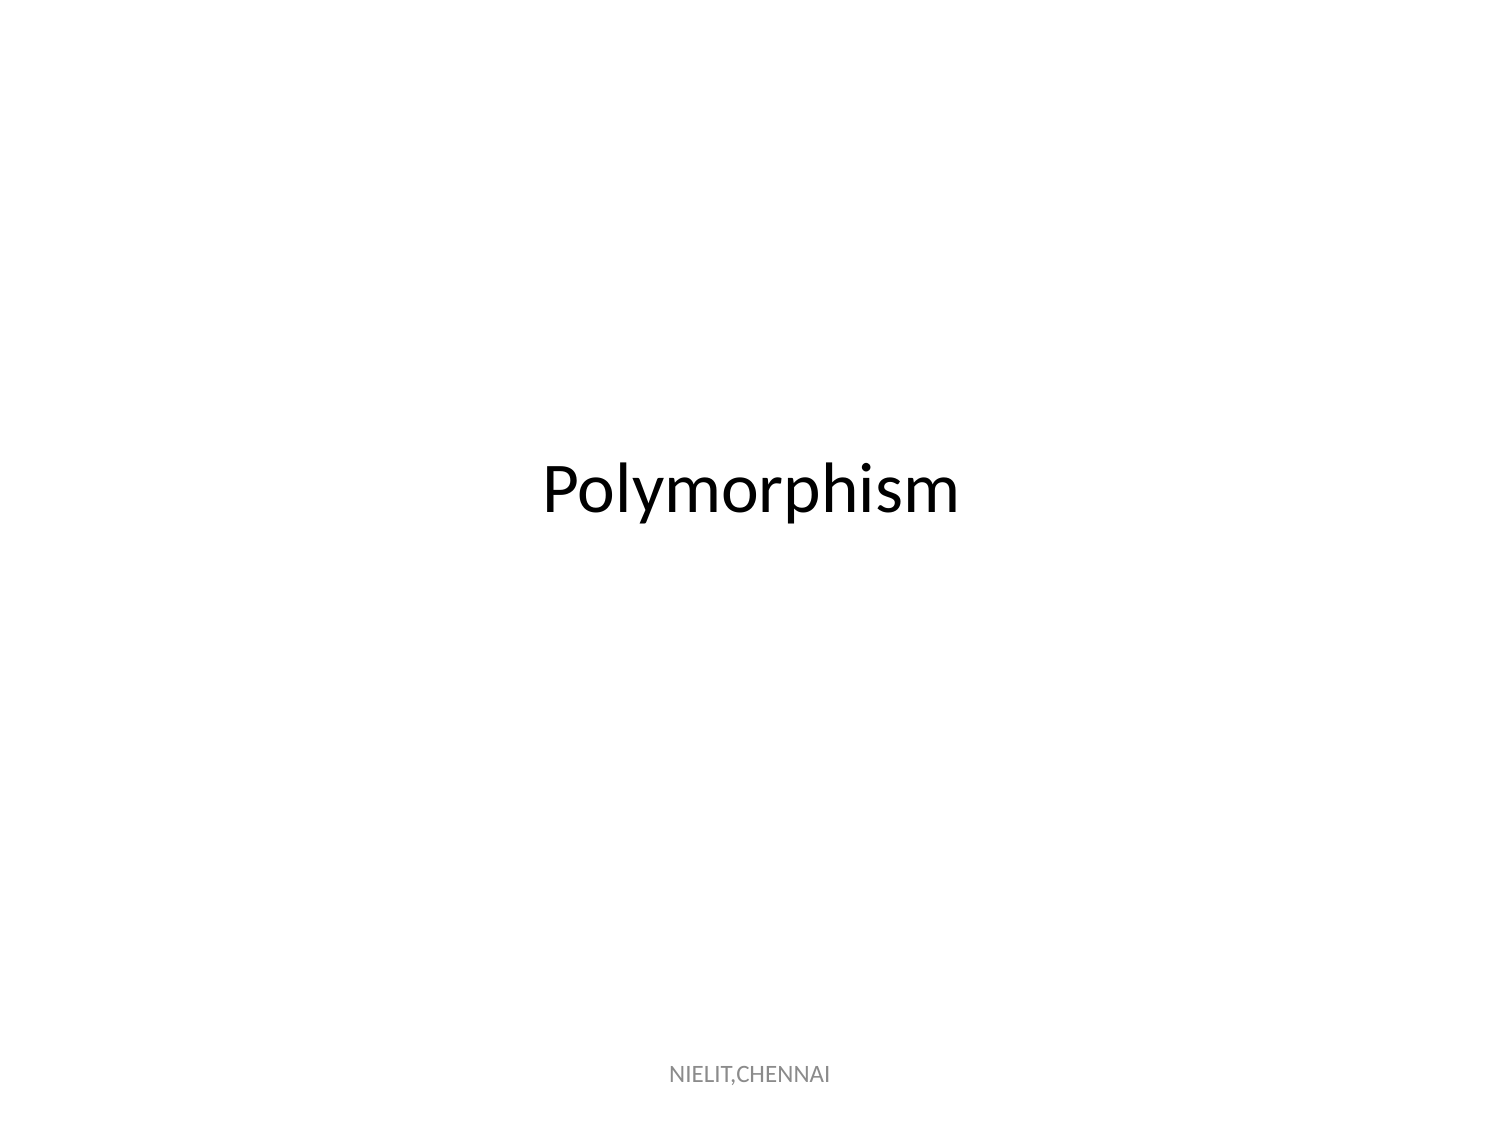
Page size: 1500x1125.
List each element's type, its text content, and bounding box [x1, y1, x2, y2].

footer NIELIT,CHENNAI [512, 1042, 988, 1103]
title Polymorphism [76, 432, 1427, 621]
